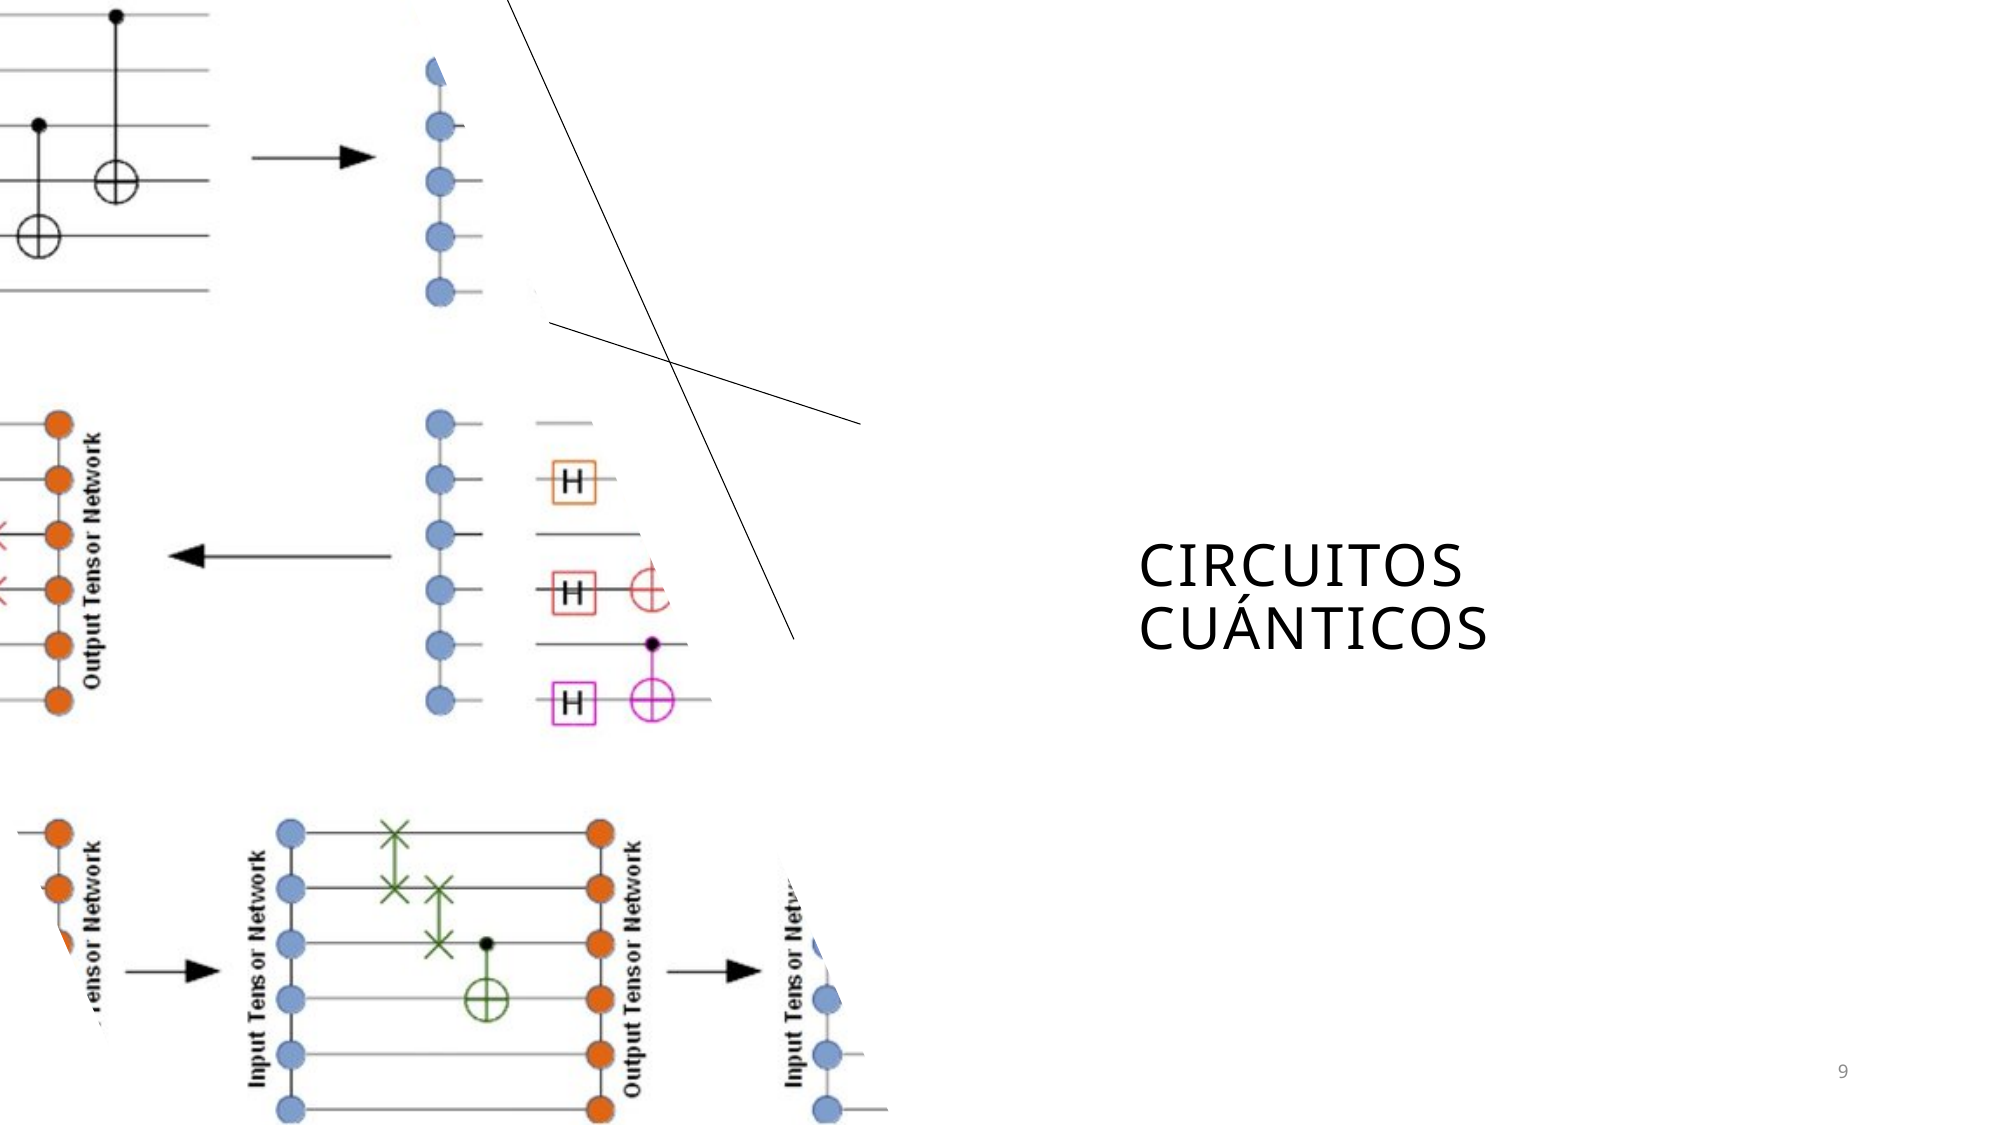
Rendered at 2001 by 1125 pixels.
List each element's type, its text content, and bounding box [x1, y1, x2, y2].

picture [0, 0, 895, 1125]
text_box Circuitos cuánticos [1123, 115, 1810, 670]
slide_number 9 [1701, 1042, 1864, 1103]
